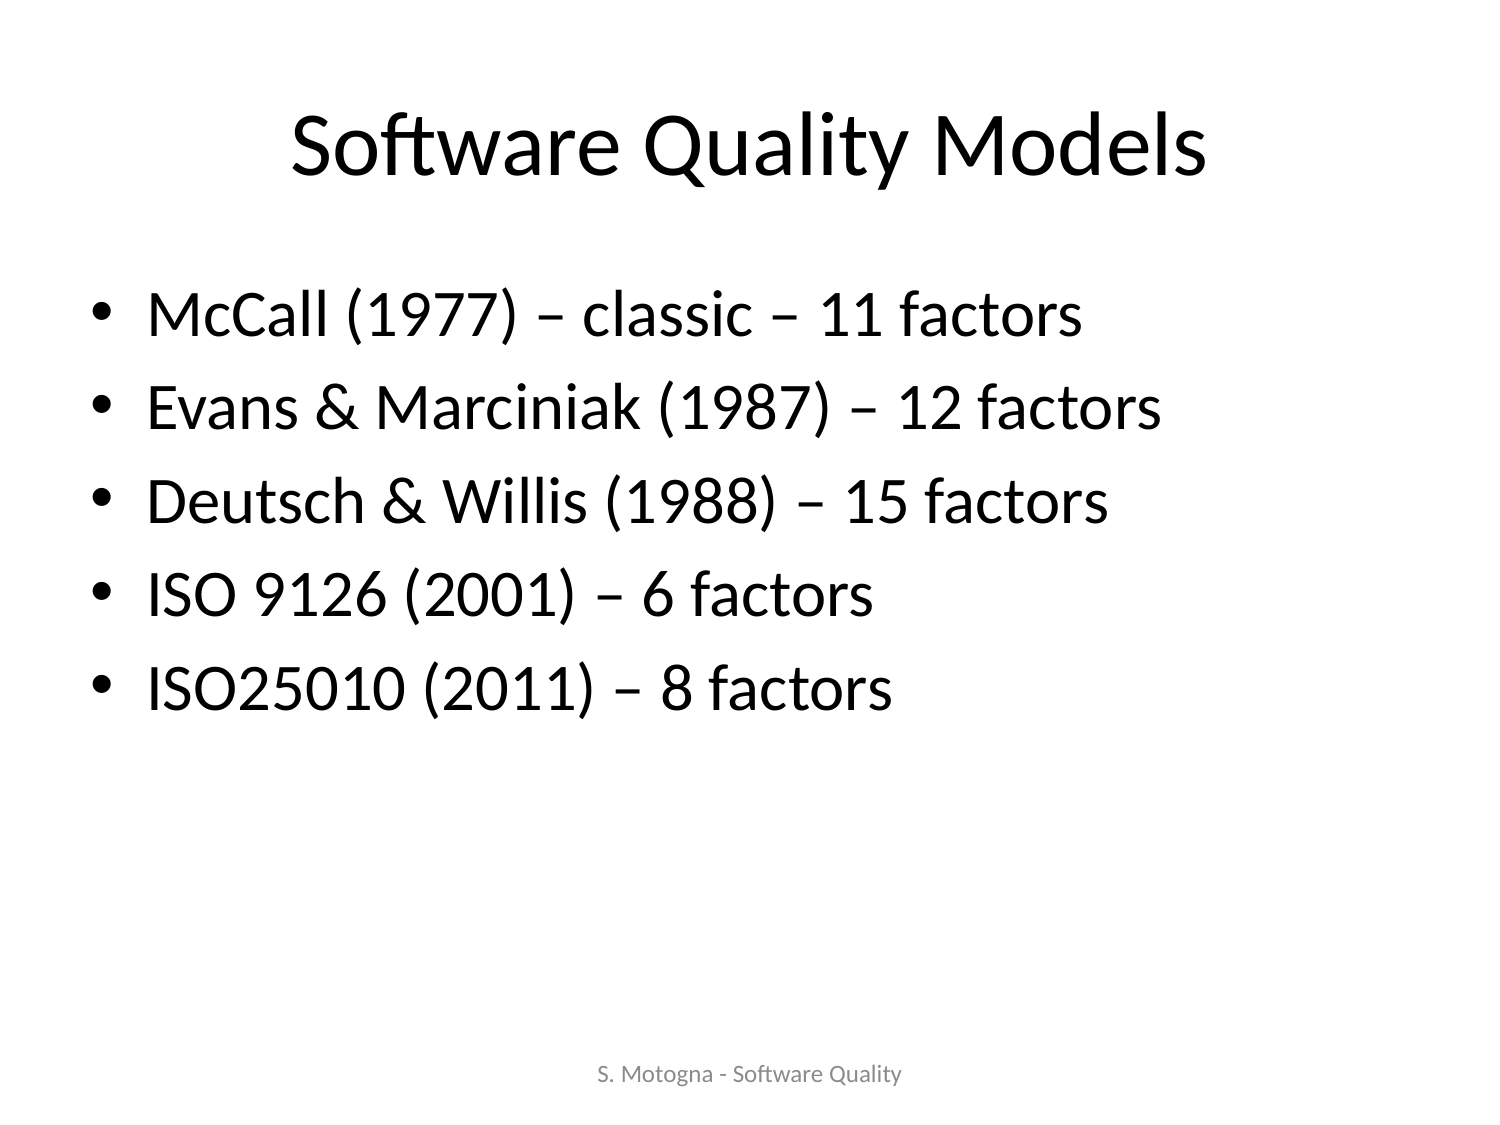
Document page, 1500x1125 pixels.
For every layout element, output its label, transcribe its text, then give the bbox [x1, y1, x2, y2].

title Software Quality Models [75, 45, 1425, 233]
footer S. Motogna - Software Quality [512, 1042, 988, 1103]
list McCall (1977) – classic – 11 factors Evans & Marciniak (1987) – 12 factors Deutsch & Willis (1988) – 15 factors ISO 9126 (2001) – 6 factors ISO25010 (2011) – 8 factors [75, 262, 1425, 1005]
